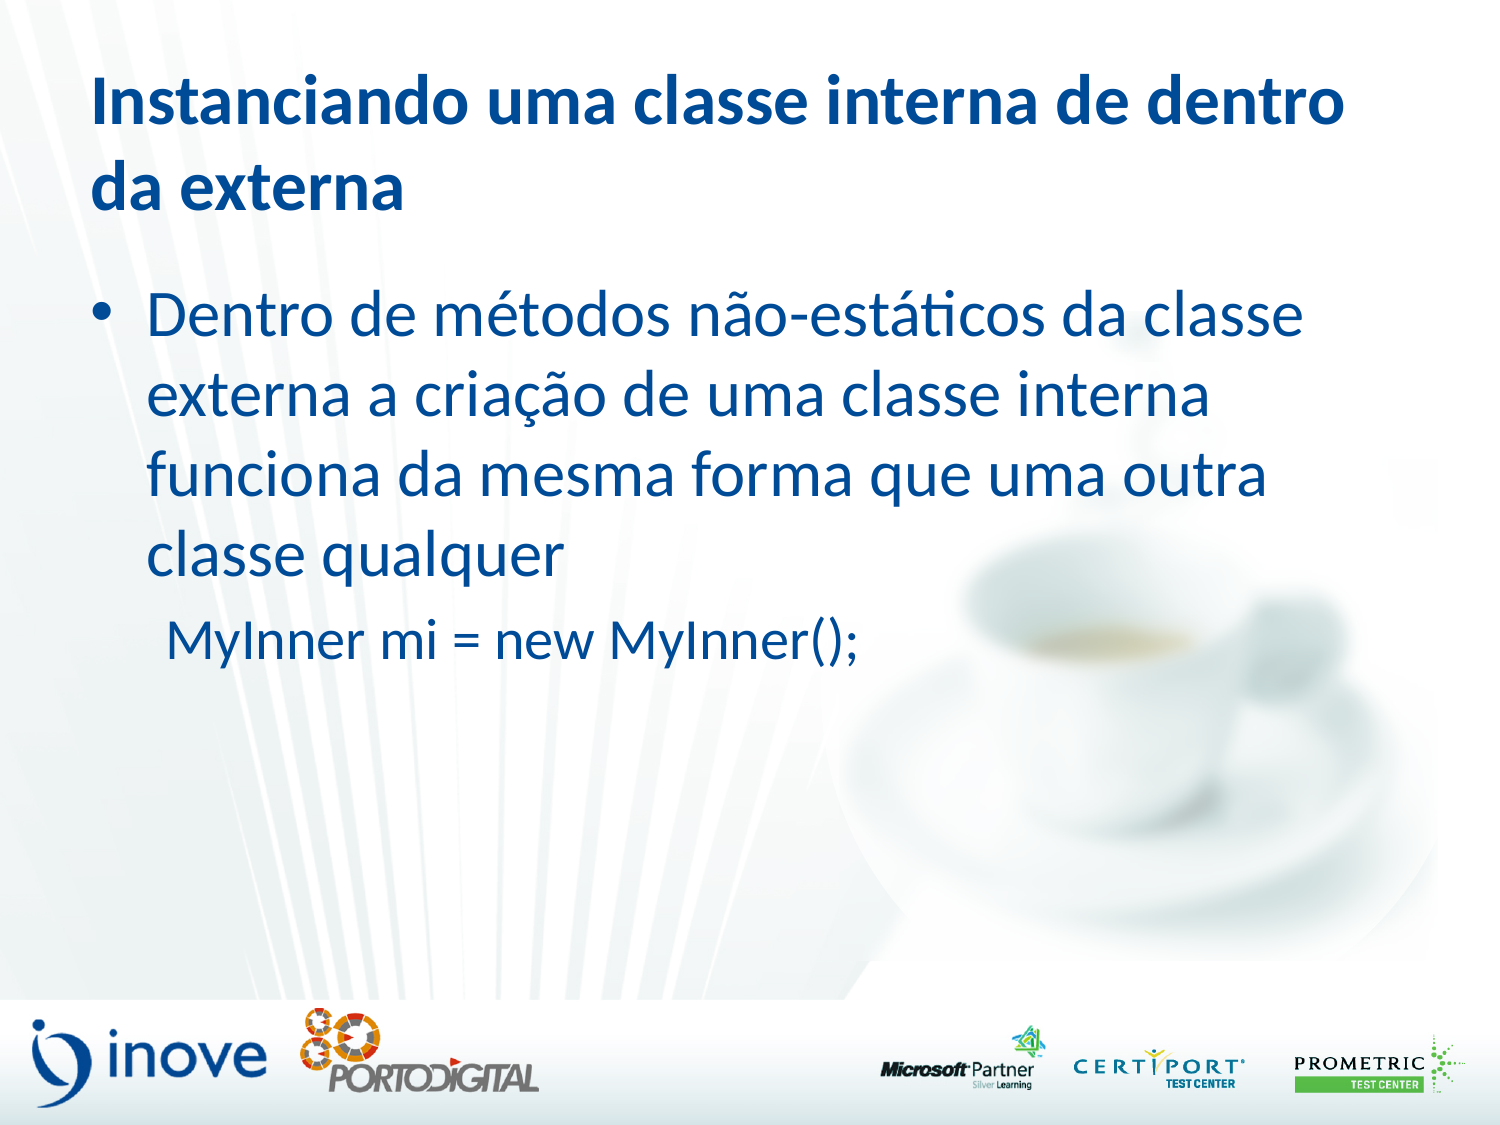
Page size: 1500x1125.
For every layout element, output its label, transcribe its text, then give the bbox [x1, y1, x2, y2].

title Instanciando uma classe interna de dentro da externa [75, 45, 1425, 233]
list Dentro de métodos não-estáticos da classe externa a criação de uma classe interna funciona da mesma forma que uma outra classe qualquer MyInner mi = new MyInner(); [75, 262, 1425, 1005]
picture [0, 0, 1500, 1125]
